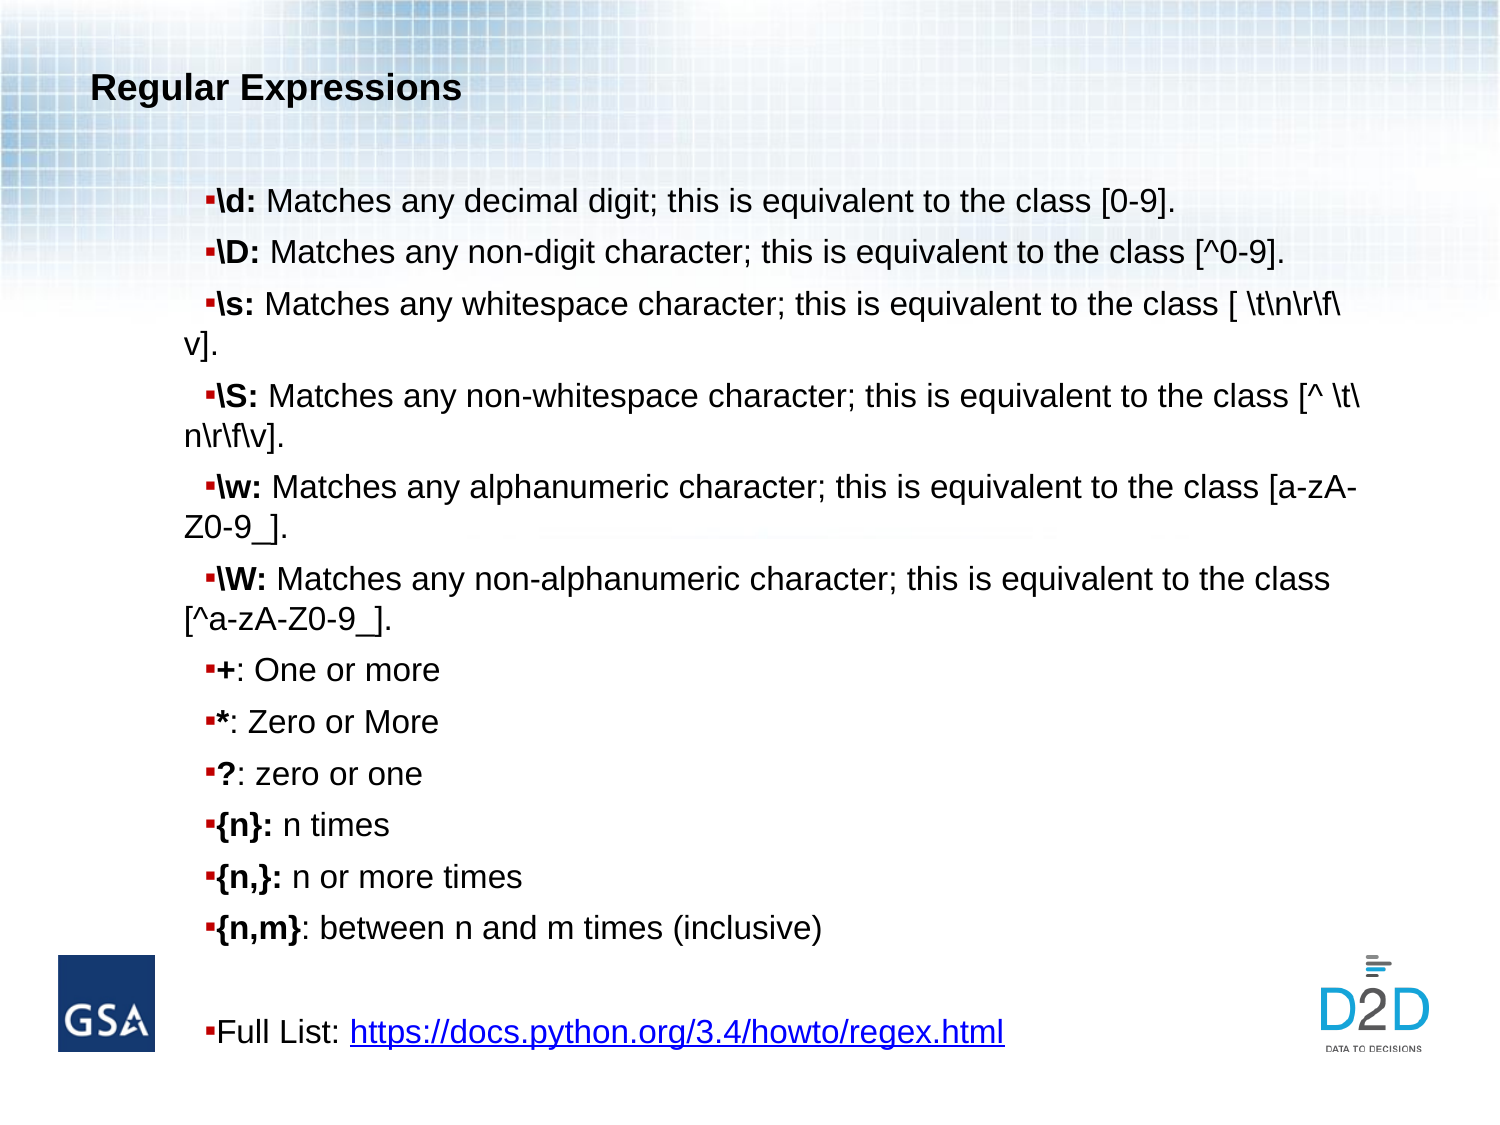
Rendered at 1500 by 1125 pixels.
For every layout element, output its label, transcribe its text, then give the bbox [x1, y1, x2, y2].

title Regular Expressions [75, 30, 1425, 141]
picture [58, 955, 155, 1052]
list \d: Matches any decimal digit; this is equivalent to the class [0-9]. \D: Matches any non-digit character; this is equivalent to the class [^0-9]. \s: Matches any whitespace character; this is equivalent to the class [ \t\n\r\f\v]. \S: Matches any non-whitespace character; this is equivalent to the class [^ \t\n\r\f\v]. \w: Matches any alphanumeric character; this is equivalent to the class [a-zA-Z0-9_]. \W: Matches any non-alphanumeric character; this is equivalent to the class [^a-zA-Z0-9_]. +: One or more *: Zero or More ?: zero or one {n}: n times {n,}: n or more times {n,m}: between n and m times (inclusive) Full List: https://docs.python.org/3.4/howto/regex.html [112, 164, 1388, 939]
picture [1310, 955, 1440, 1052]
picture [0, 0, 1500, 539]
